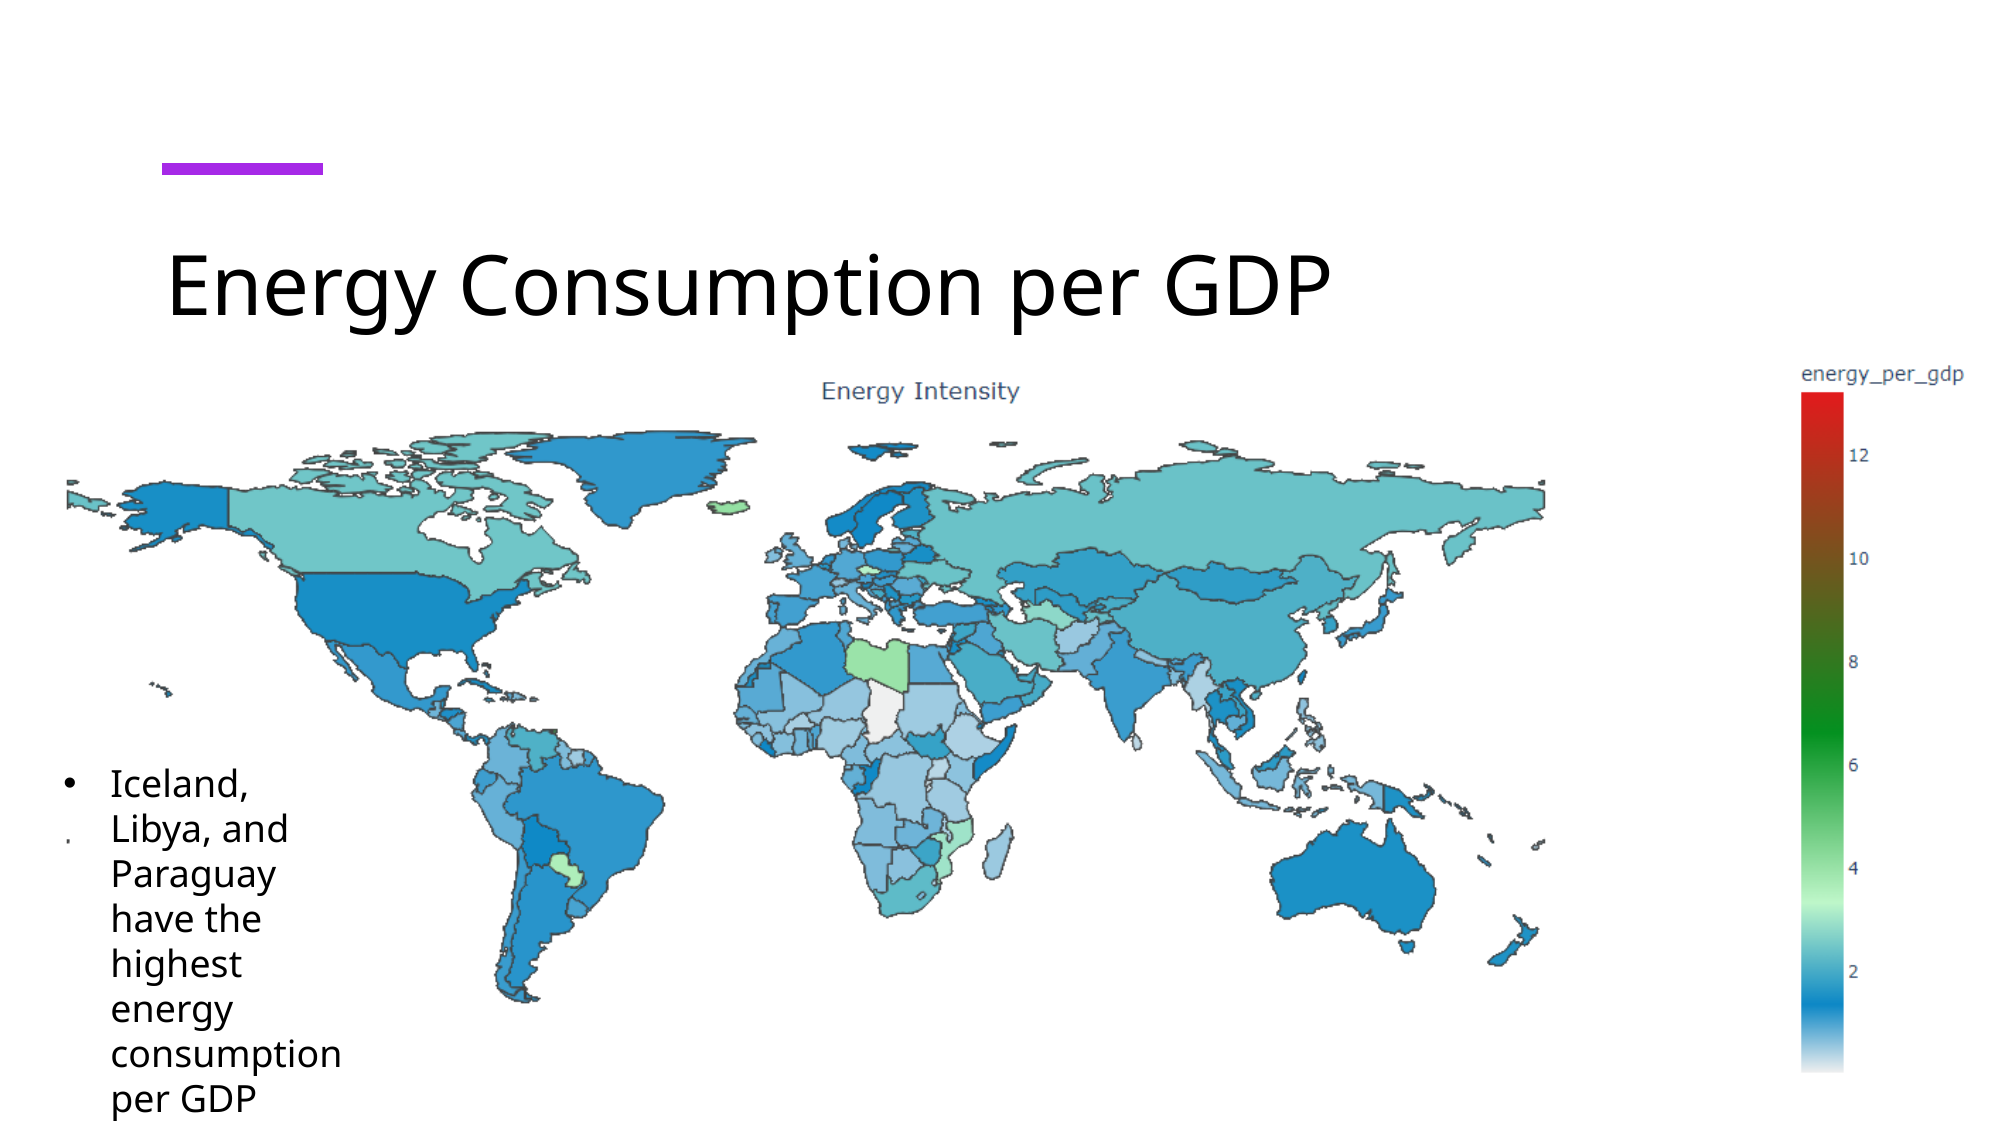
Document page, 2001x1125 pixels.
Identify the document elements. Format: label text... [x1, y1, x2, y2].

title Energy Consumption per GDP [150, 224, 1850, 357]
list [26, 357, 1974, 1087]
text_box Iceland, Libya, and Paraguay have the highest energy consumption per GDP [48, 1087, 367, 1125]
